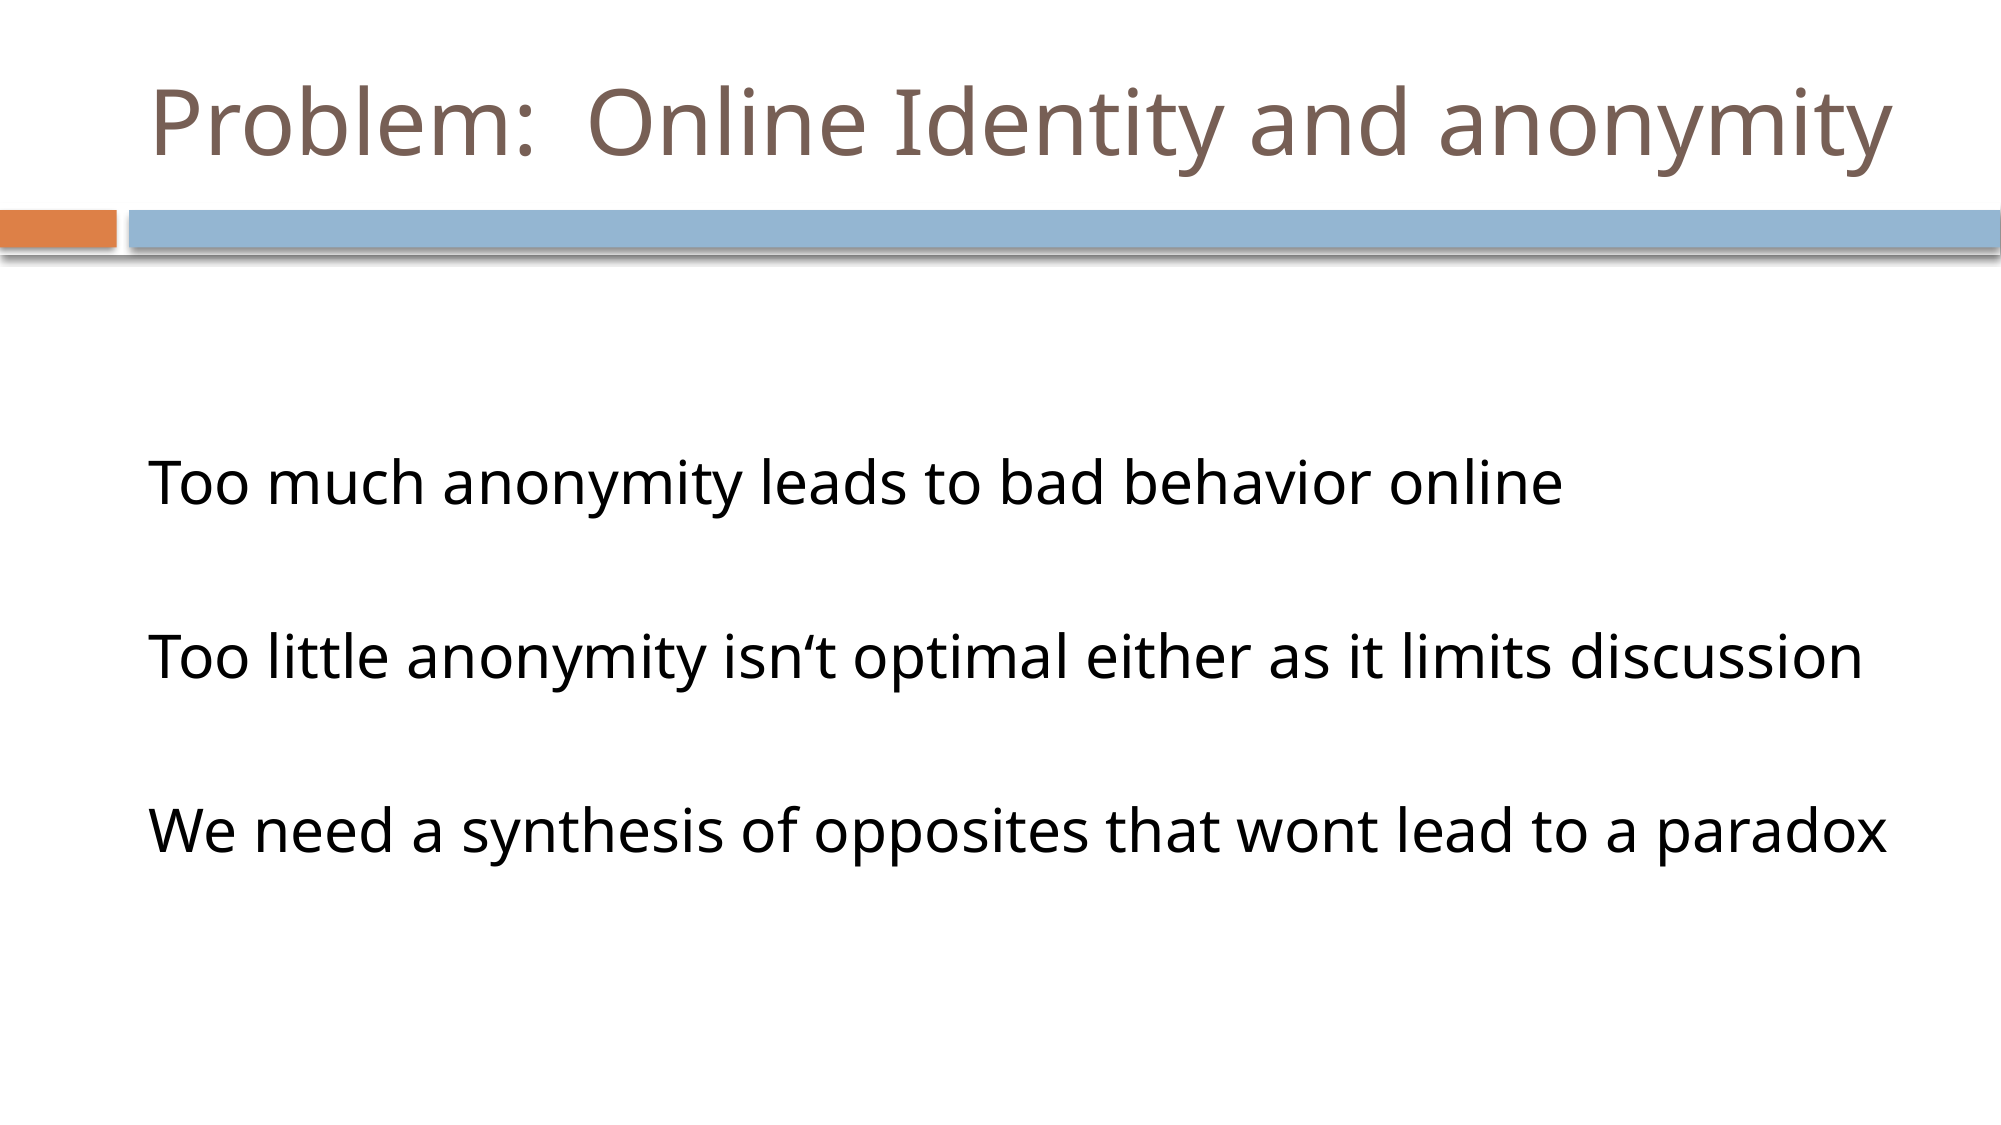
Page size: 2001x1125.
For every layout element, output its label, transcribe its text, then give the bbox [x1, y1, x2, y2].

title Problem: Online Identity and anonymity [133, 37, 1918, 200]
list Too much anonymity leads to bad behavior online Too little anonymity isn‘t optimal either as it limits discussion We need a synthesis of opposites that wont lead to a paradox [133, 262, 1918, 1000]
